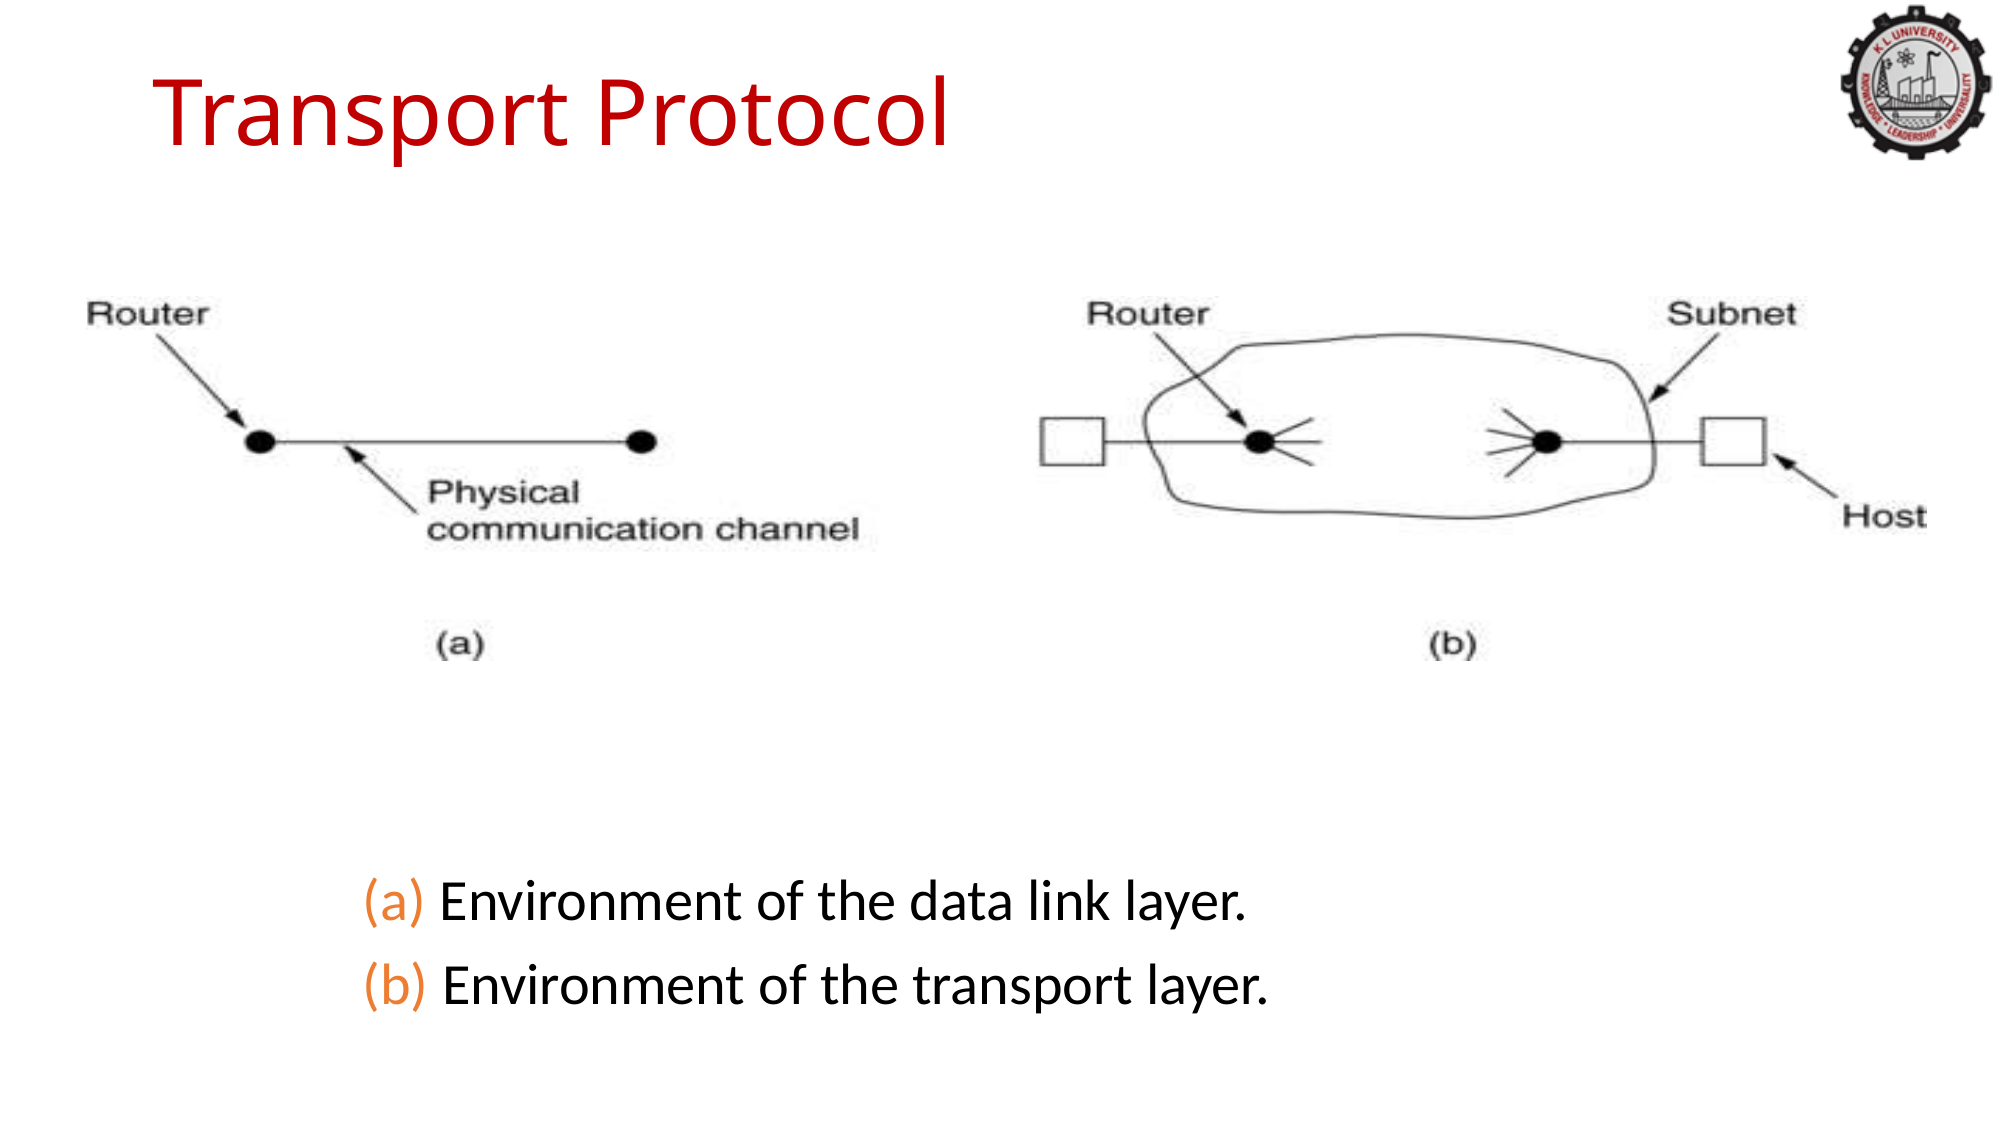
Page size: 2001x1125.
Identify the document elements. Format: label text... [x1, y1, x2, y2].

picture [86, 296, 1927, 661]
picture [1827, 0, 2000, 173]
list (a) Environment of the data link layer. (b) Environment of the transport layer. [347, 862, 2000, 1000]
title Transport Protocol [137, 59, 1863, 173]
